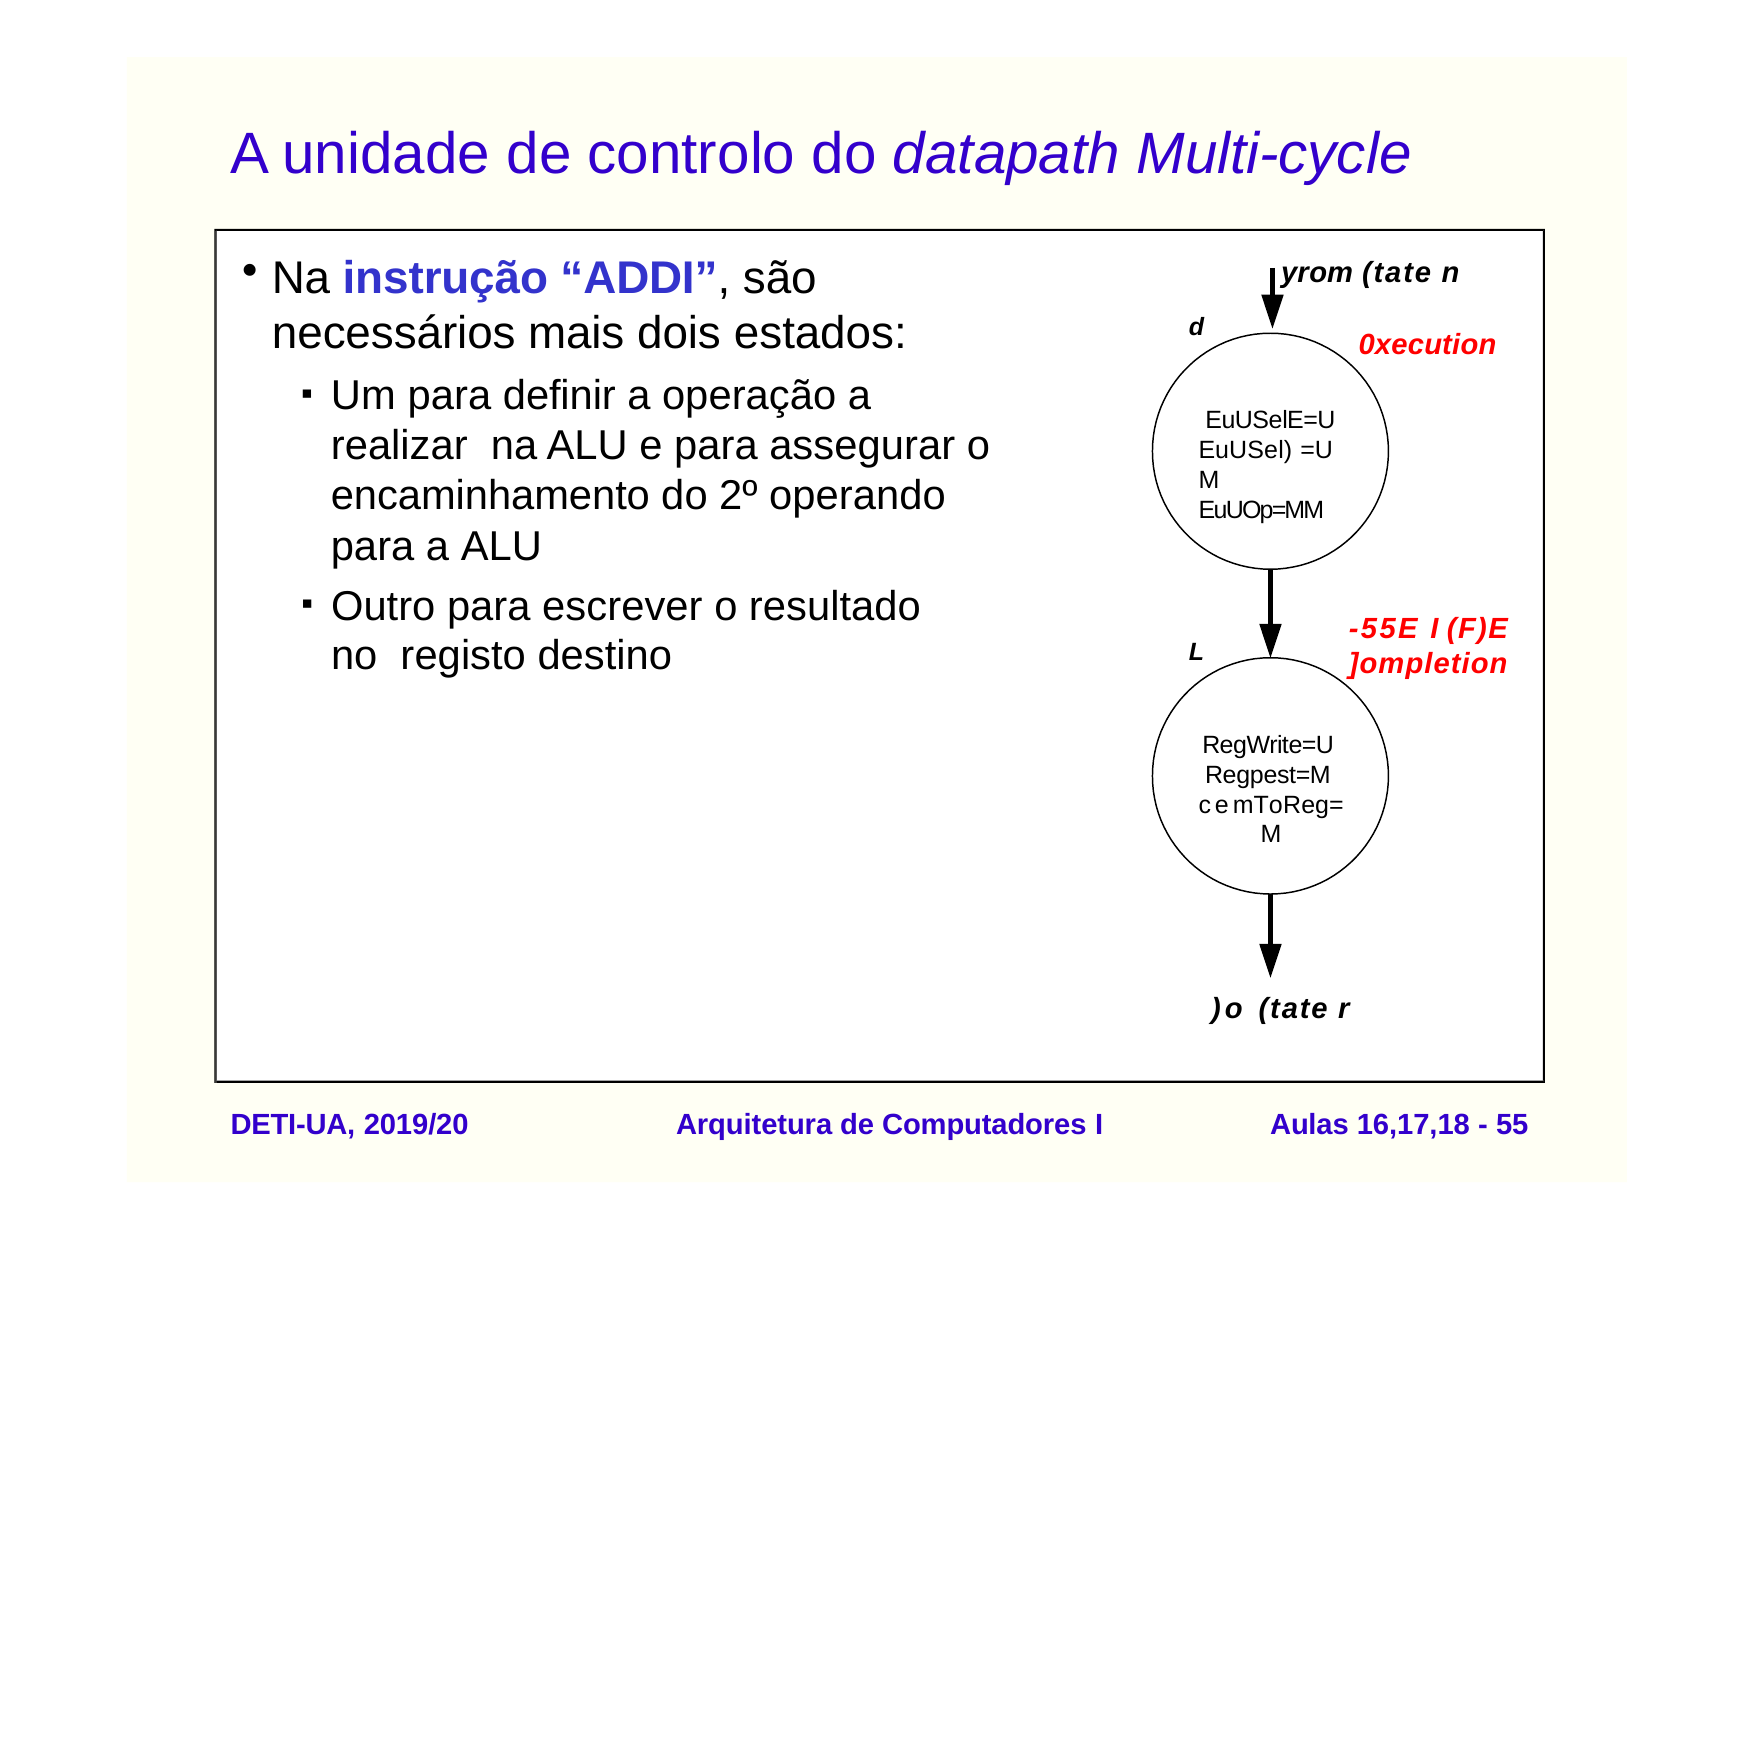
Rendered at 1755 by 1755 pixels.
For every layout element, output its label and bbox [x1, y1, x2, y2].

text_box [1261, 267, 1284, 329]
slide_number [1268, 1109, 1533, 1755]
slide_number [228, 1109, 473, 1755]
title [228, 113, 1416, 409]
footer [673, 1109, 1107, 1755]
text_box [1188, 308, 1205, 341]
text_box [214, 228, 1545, 1083]
